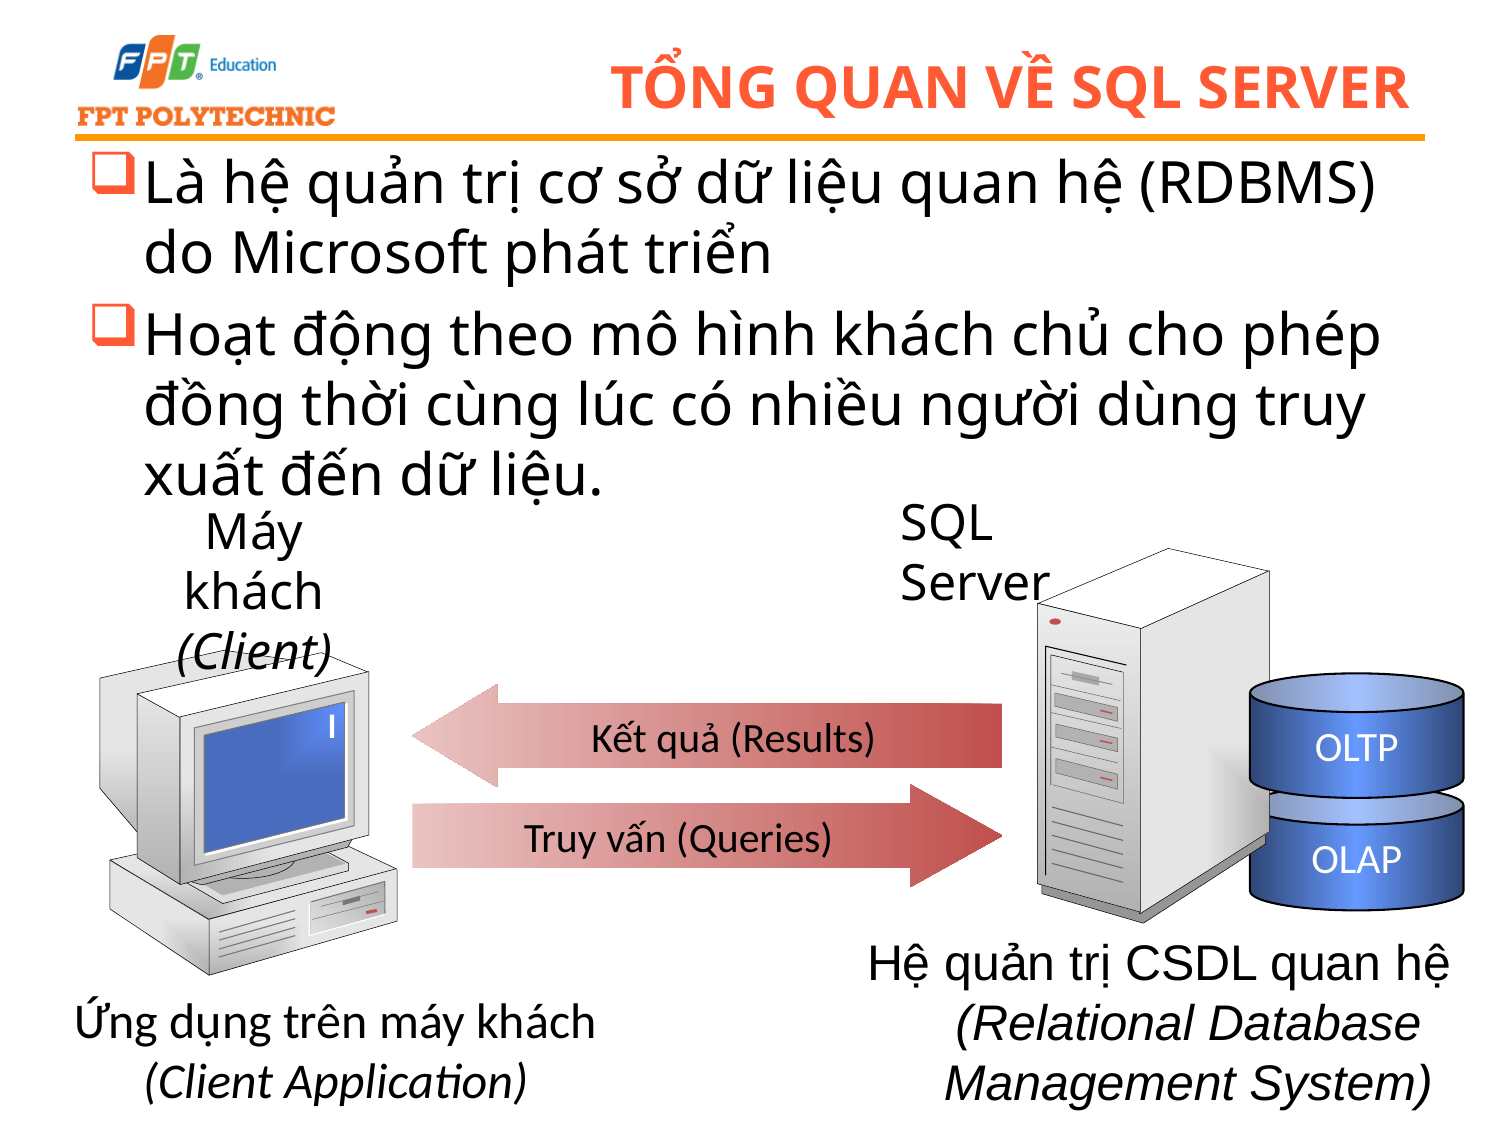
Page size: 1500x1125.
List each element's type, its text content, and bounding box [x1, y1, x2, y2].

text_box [99, 649, 398, 976]
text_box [1037, 548, 1464, 924]
text_box SQL Server [885, 483, 1160, 619]
text_box Máy khách (Client) [118, 491, 390, 648]
text_box Hệ quản trị CSDL quan hệ (Relational Database Management System) [852, 923, 1500, 1119]
text_box Ứng dụng trên máy khách (Client Application) [98, 998, 574, 1099]
title Tổng quan về SQL Server [337, 45, 1425, 125]
text_box Truy vấn (Queries) [412, 784, 1003, 888]
picture [78, 35, 338, 126]
text_box Kết quả (Results) [412, 684, 1003, 788]
list Là hệ quản trị cơ sở dữ liệu quan hệ (RDBMS) do Microsoft phát triển Hoạt động theo mô hình khách chủ cho phép đồng thời cùng lúc có nhiều người dùng truy xuất đến dữ liệu. [72, 138, 1423, 1001]
